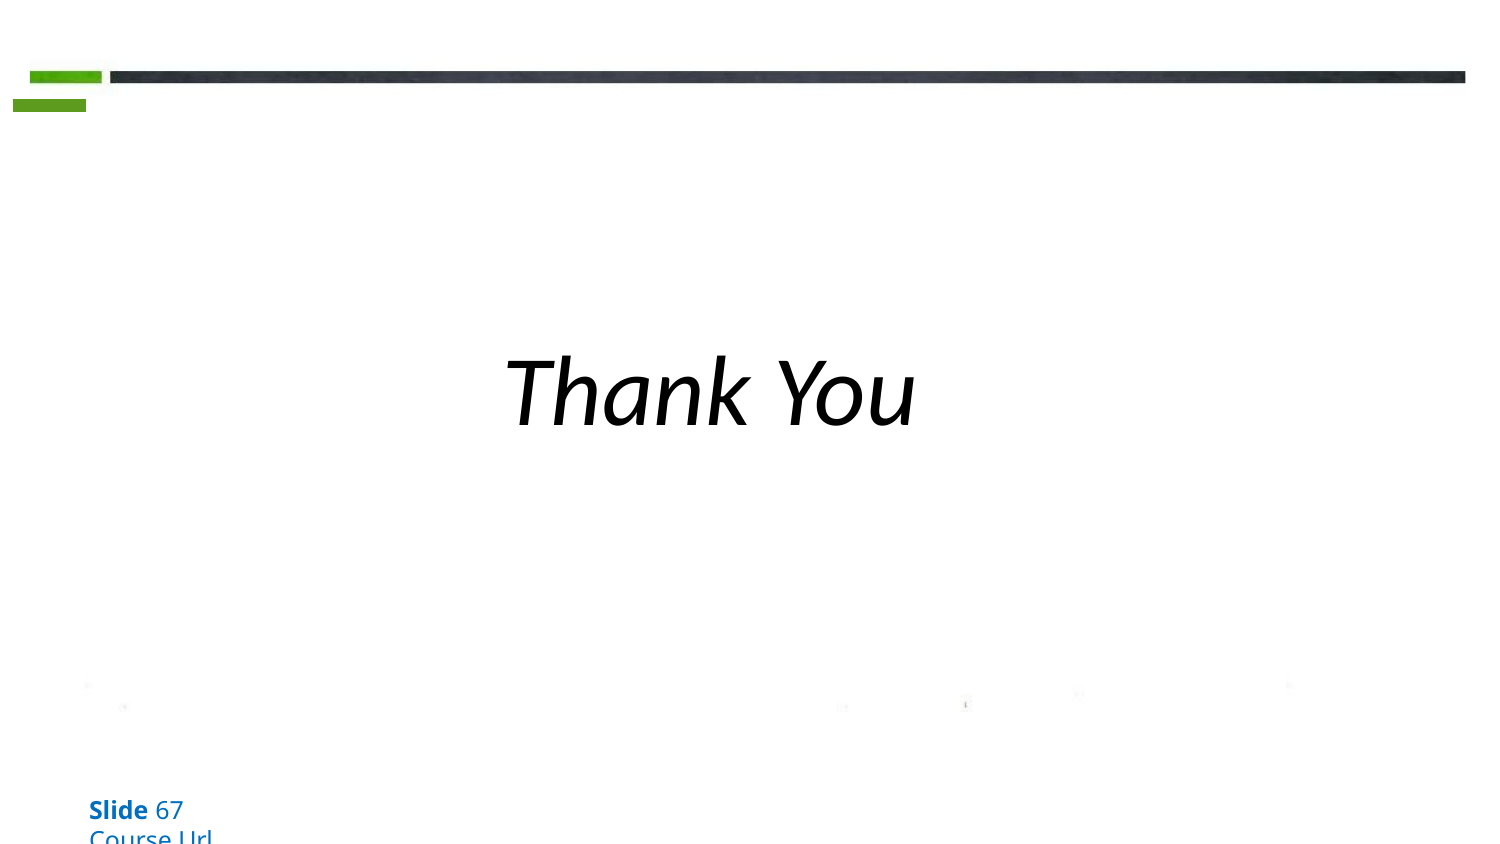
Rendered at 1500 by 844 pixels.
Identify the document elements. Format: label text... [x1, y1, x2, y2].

text_box Slide 67 Course Url [89, 794, 1407, 844]
text_box [29, 59, 1466, 712]
text_box Thank You [487, 317, 954, 453]
